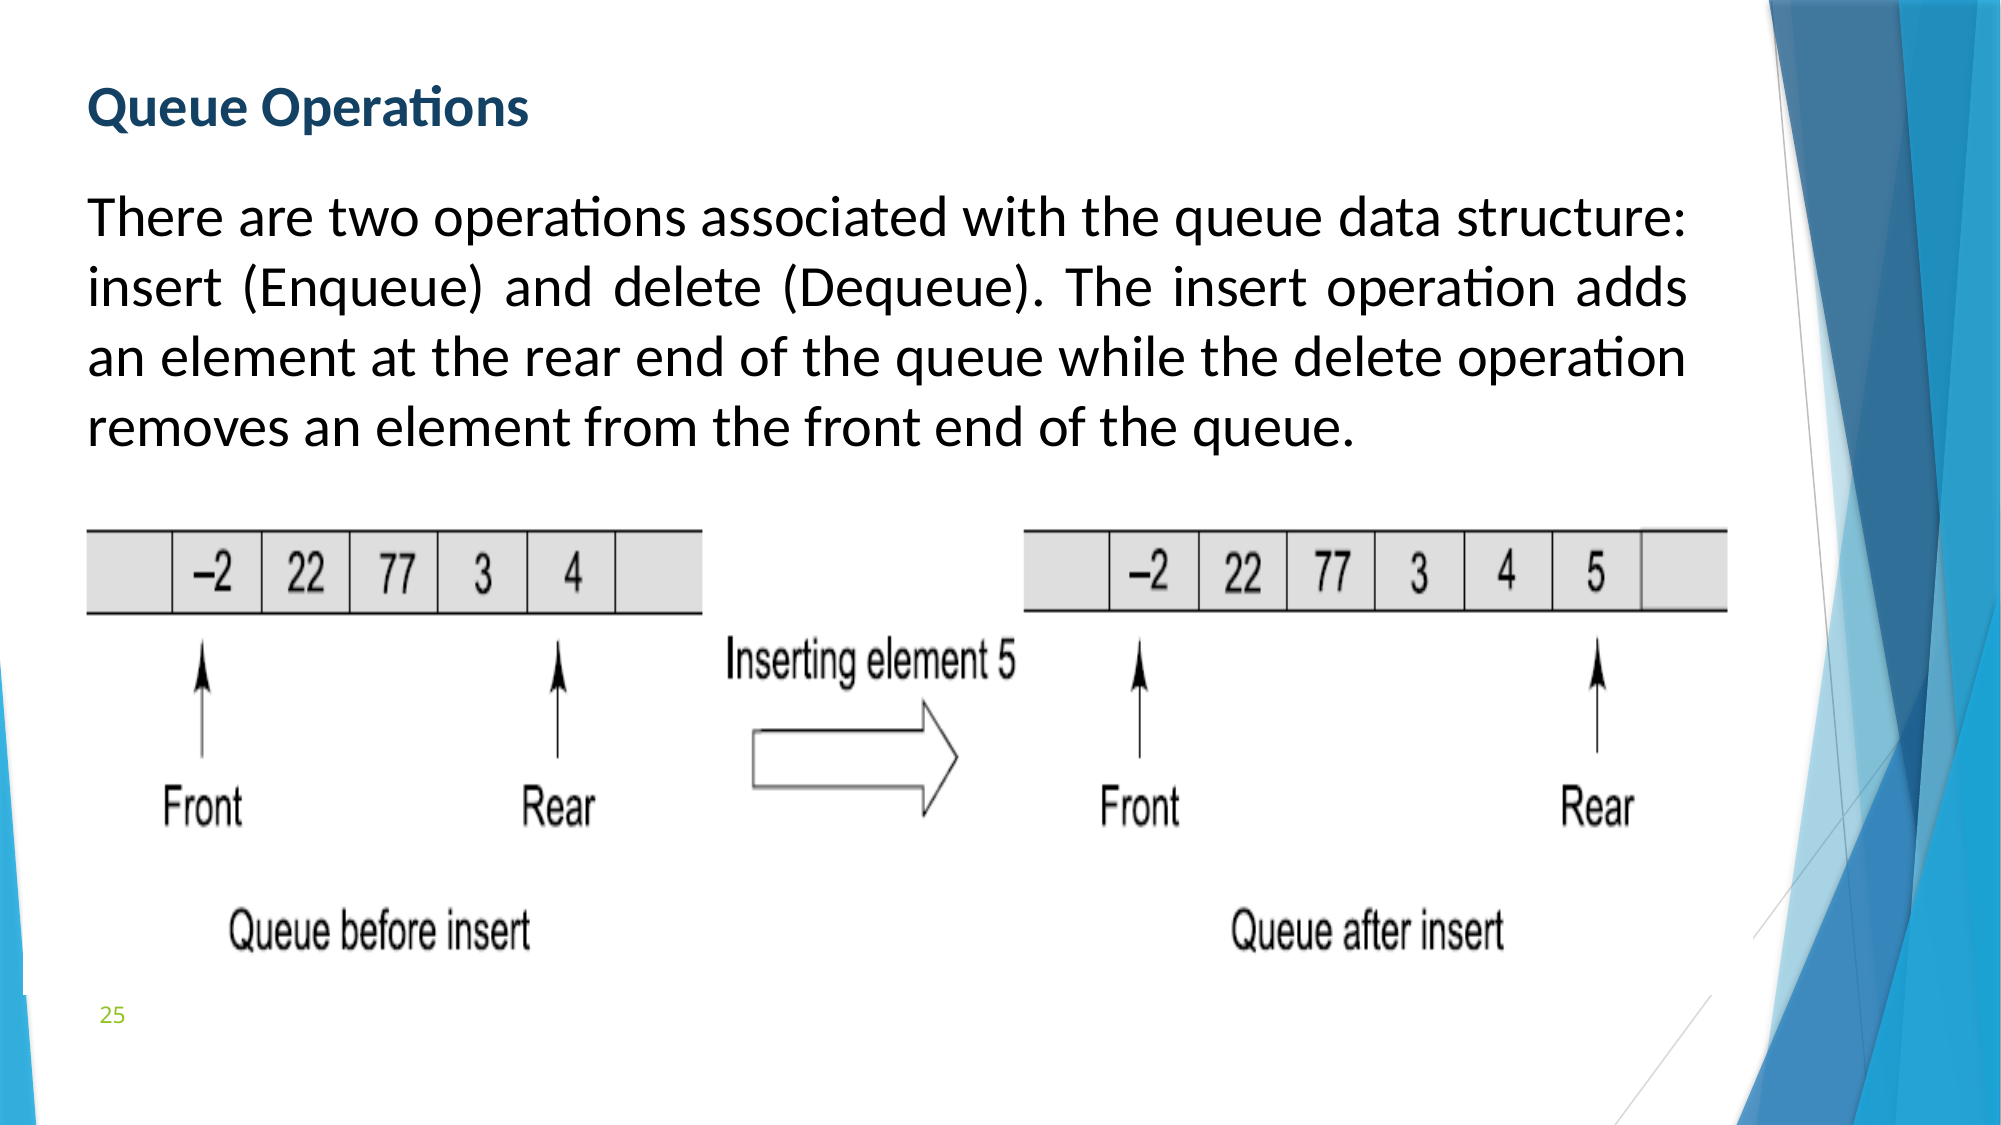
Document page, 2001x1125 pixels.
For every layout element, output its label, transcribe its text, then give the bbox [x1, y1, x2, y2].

picture [22, 514, 1754, 996]
slide_number 25 [45, 1007, 142, 1051]
text_box Queue Operations There are two operations associated with the queue data structure: insert (Enqueue) and delete (Dequeue). The insert operation adds an element at the rear end of the queue while the delete operation removes an element from the front end of the queue. [72, 60, 1704, 466]
